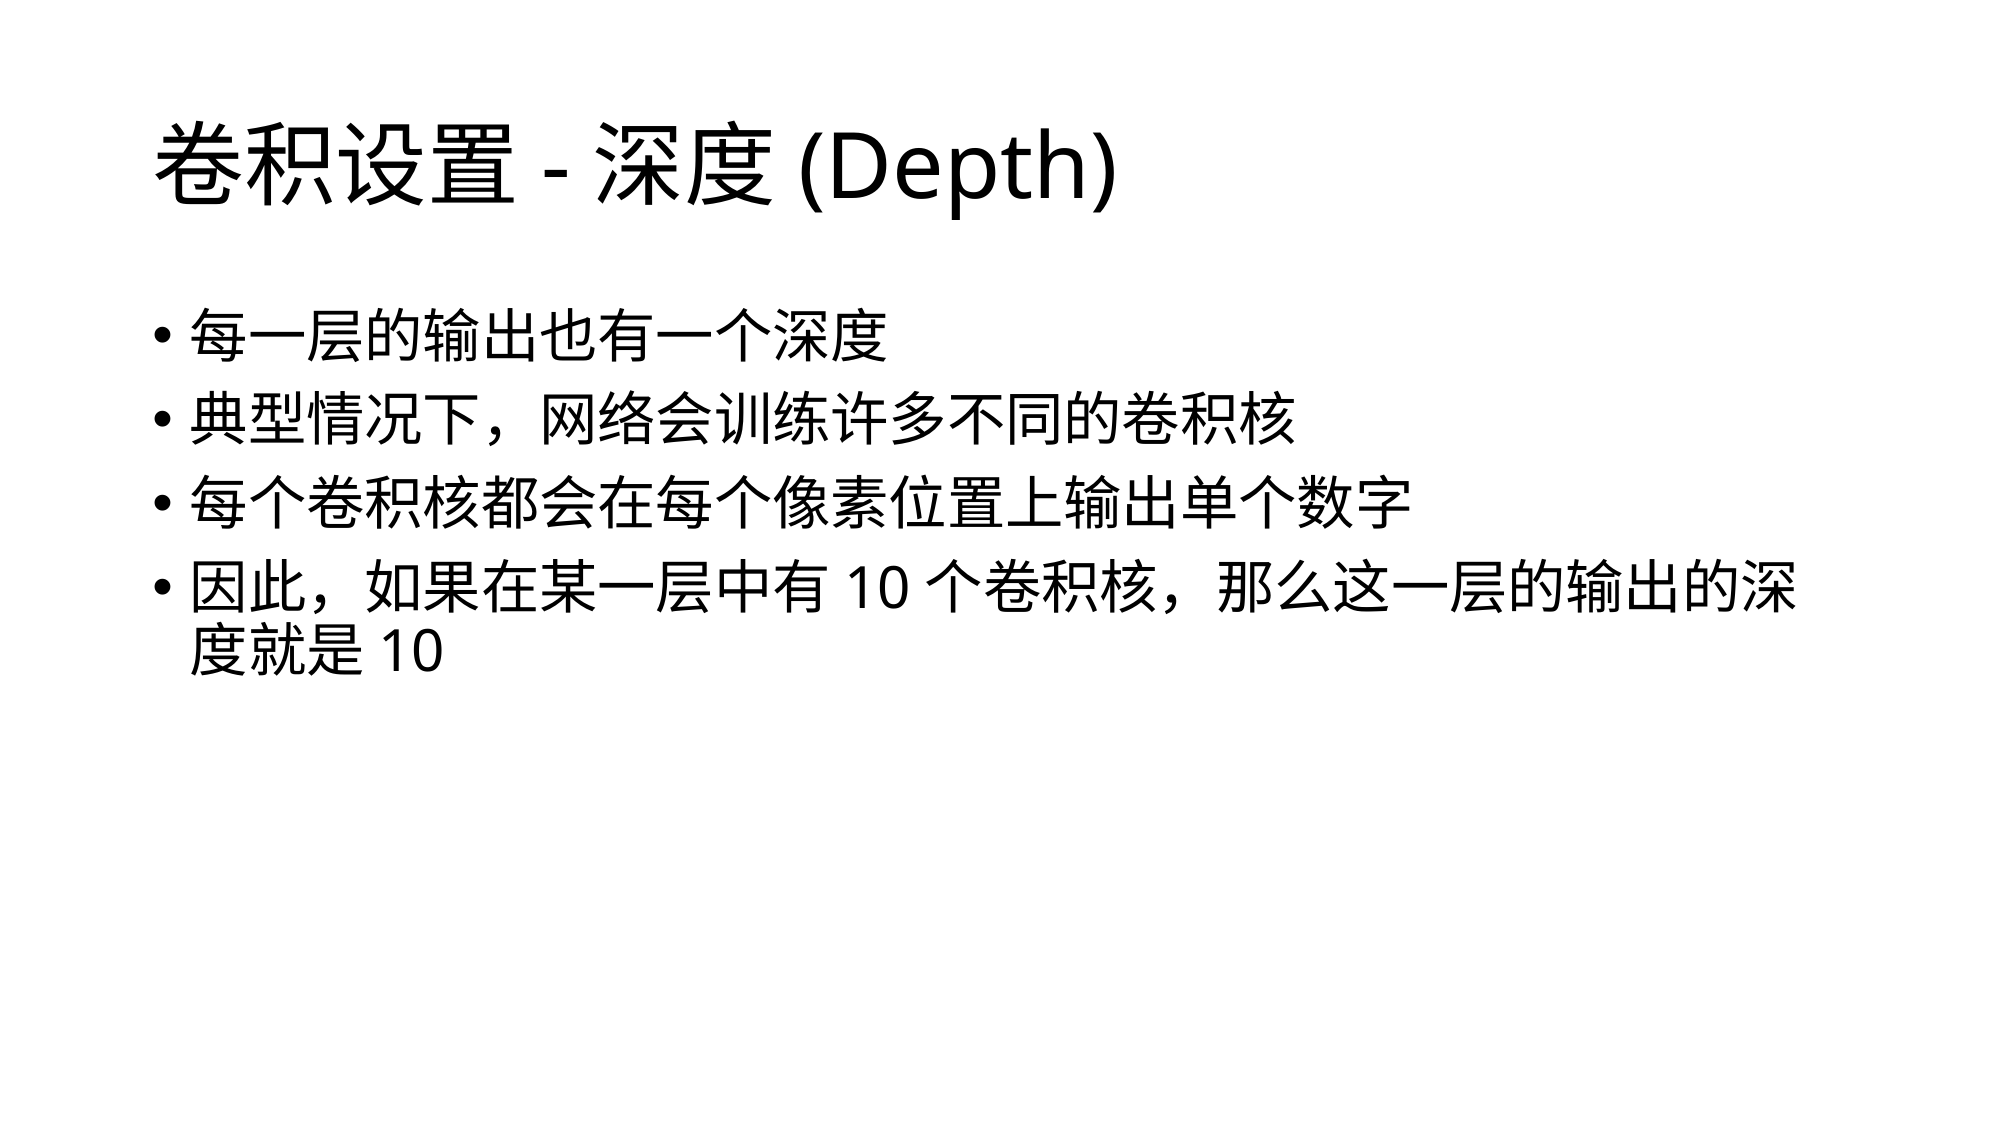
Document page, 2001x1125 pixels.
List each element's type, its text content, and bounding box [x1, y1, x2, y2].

title 卷积设置-深度(Depth) [137, 59, 1863, 278]
list 每一层的输出也有一个深度 典型情况下，网络会训练许多不同的卷积核 每个卷积核都会在每个像素位置上输出单个数字 因此，如果在某一层中有10个卷积核，那么这一层的输出的深度就是10 [137, 299, 1863, 1014]
